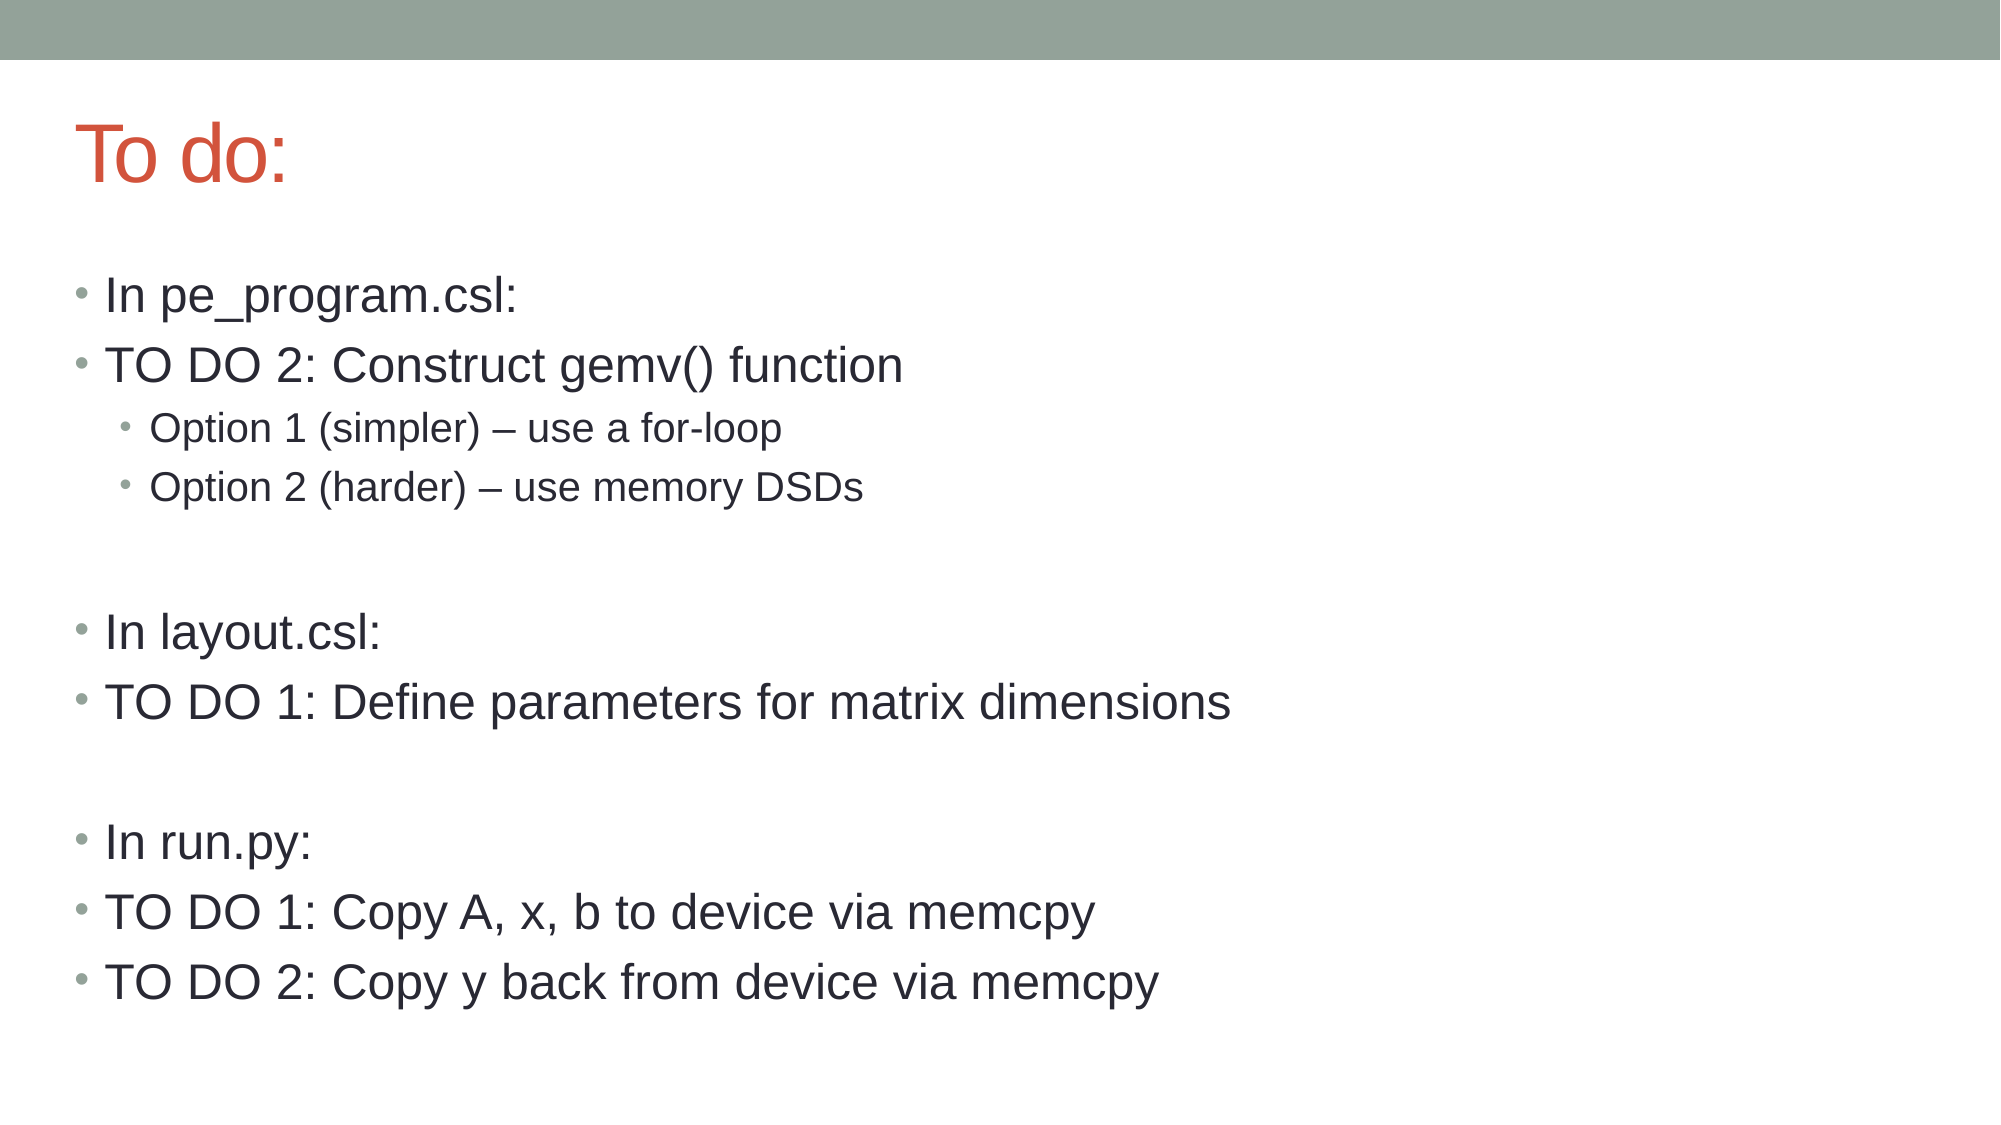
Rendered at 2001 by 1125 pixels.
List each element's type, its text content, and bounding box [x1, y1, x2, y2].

list In pe_program.csl: TO DO 2: Construct gemv() function Option 1 (simpler) – use a for-loop Option 2 (harder) – use memory DSDs In layout.csl: TO DO 1: Define parameters for matrix dimensions In run.py: TO DO 1: Copy A, x, b to device via memcpy TO DO 2: Copy y back from device via memcpy [59, 255, 1864, 1047]
title To do: [59, 83, 1864, 215]
